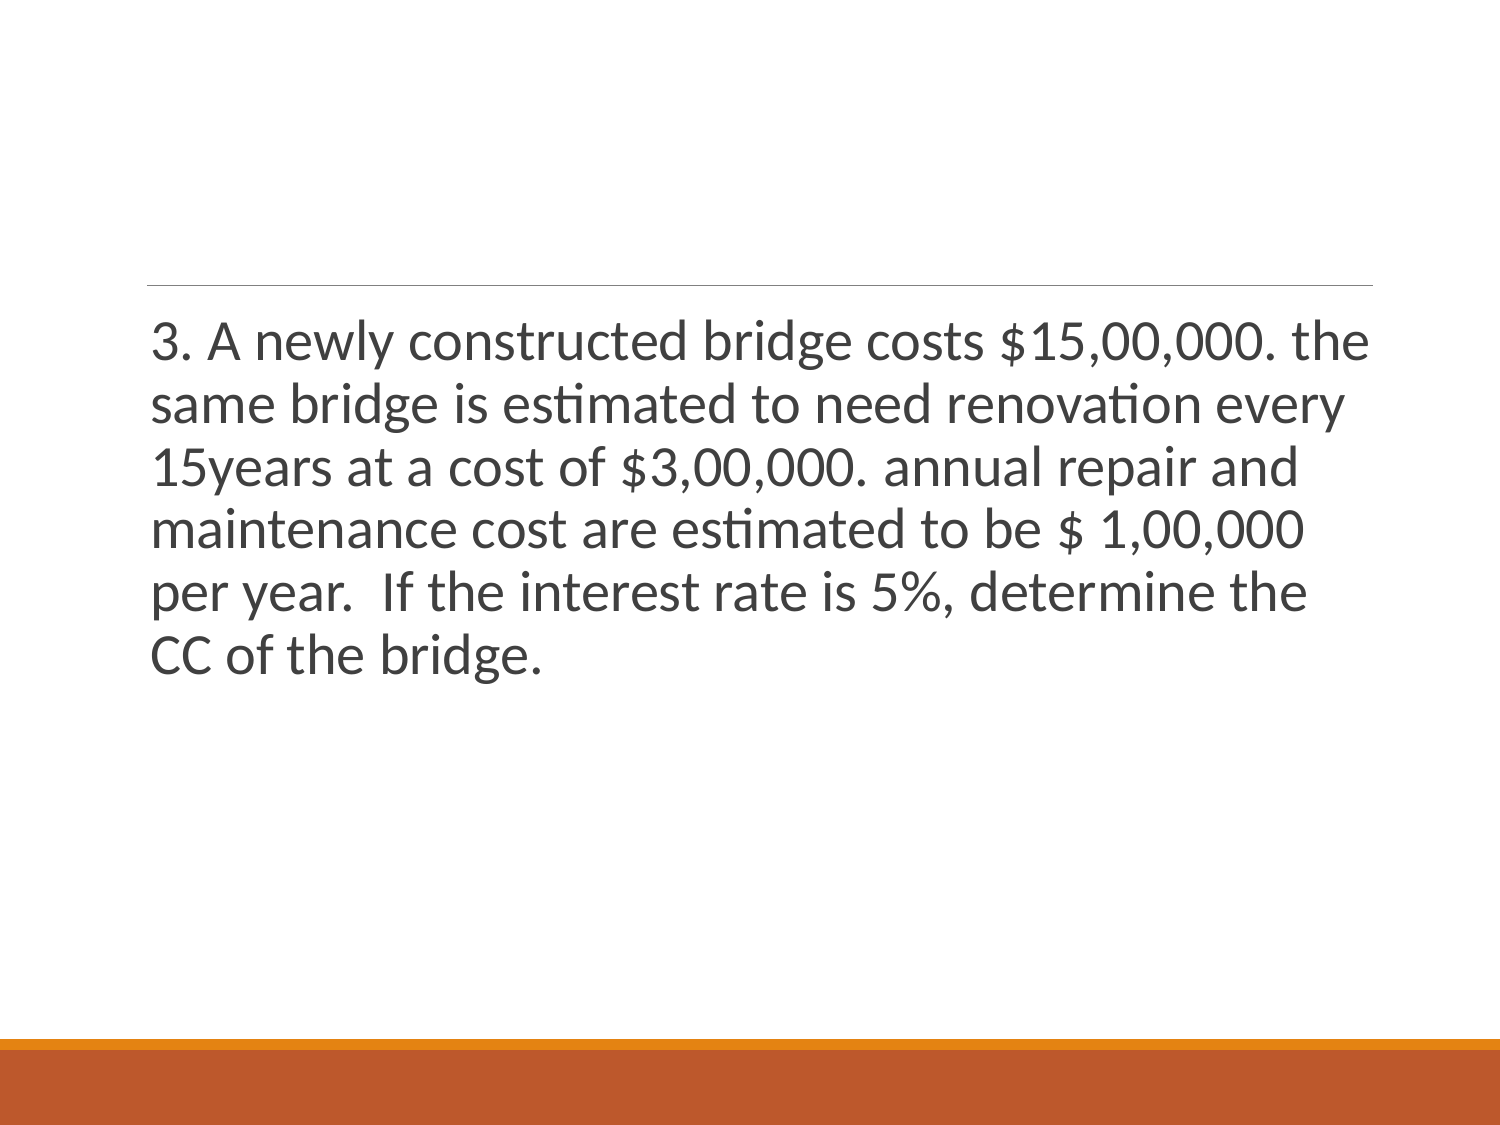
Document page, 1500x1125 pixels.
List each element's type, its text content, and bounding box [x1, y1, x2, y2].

list 3. A newly constructed bridge costs $15,00,000. the same bridge is estimated to need renovation every 15years at a cost of $3,00,000. annual repair and maintenance cost are estimated to be $ 1,00,000 per year. If the interest rate is 5%, determine the CC of the bridge. [135, 302, 1373, 963]
